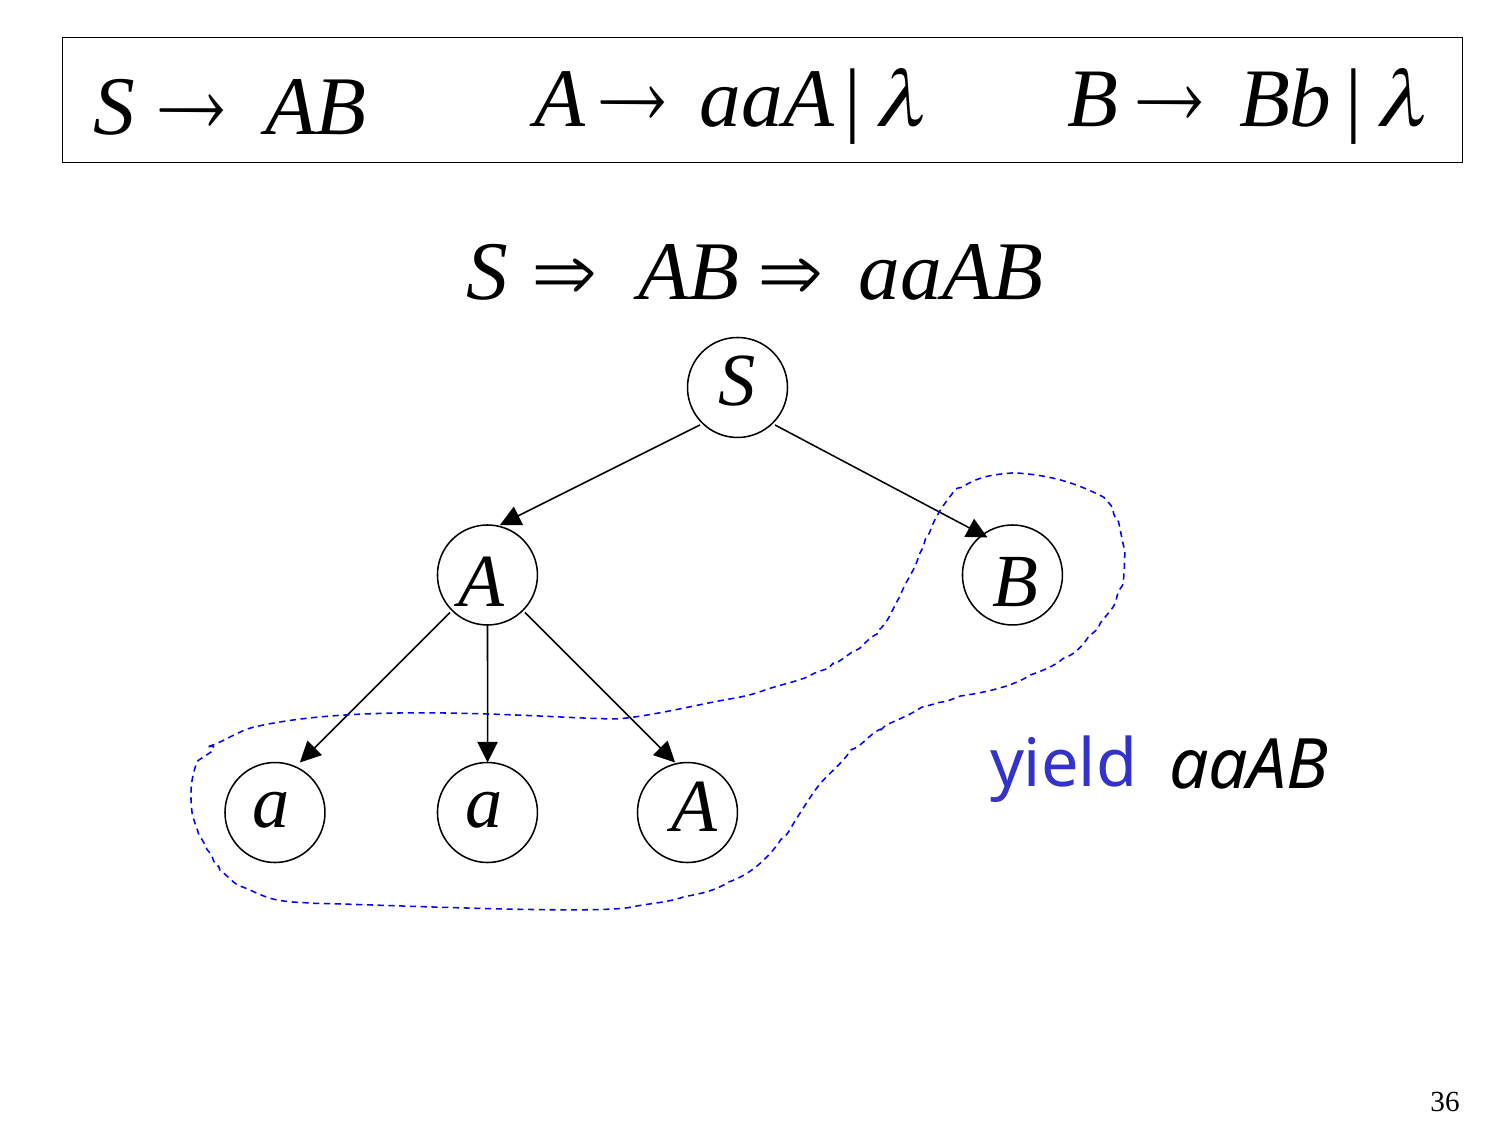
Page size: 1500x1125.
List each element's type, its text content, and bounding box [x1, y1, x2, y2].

text_box [499, 424, 701, 526]
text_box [62, 37, 1463, 163]
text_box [1162, 724, 1360, 807]
text_box [190, 472, 1126, 910]
text_box [687, 337, 788, 438]
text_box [714, 348, 765, 412]
text_box [437, 525, 538, 625]
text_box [462, 237, 1047, 307]
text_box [449, 549, 505, 611]
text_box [462, 787, 507, 834]
text_box yield [975, 712, 1153, 808]
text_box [987, 549, 1042, 611]
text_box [662, 774, 717, 836]
slide_number 36 [1162, 1074, 1475, 1125]
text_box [249, 787, 294, 834]
